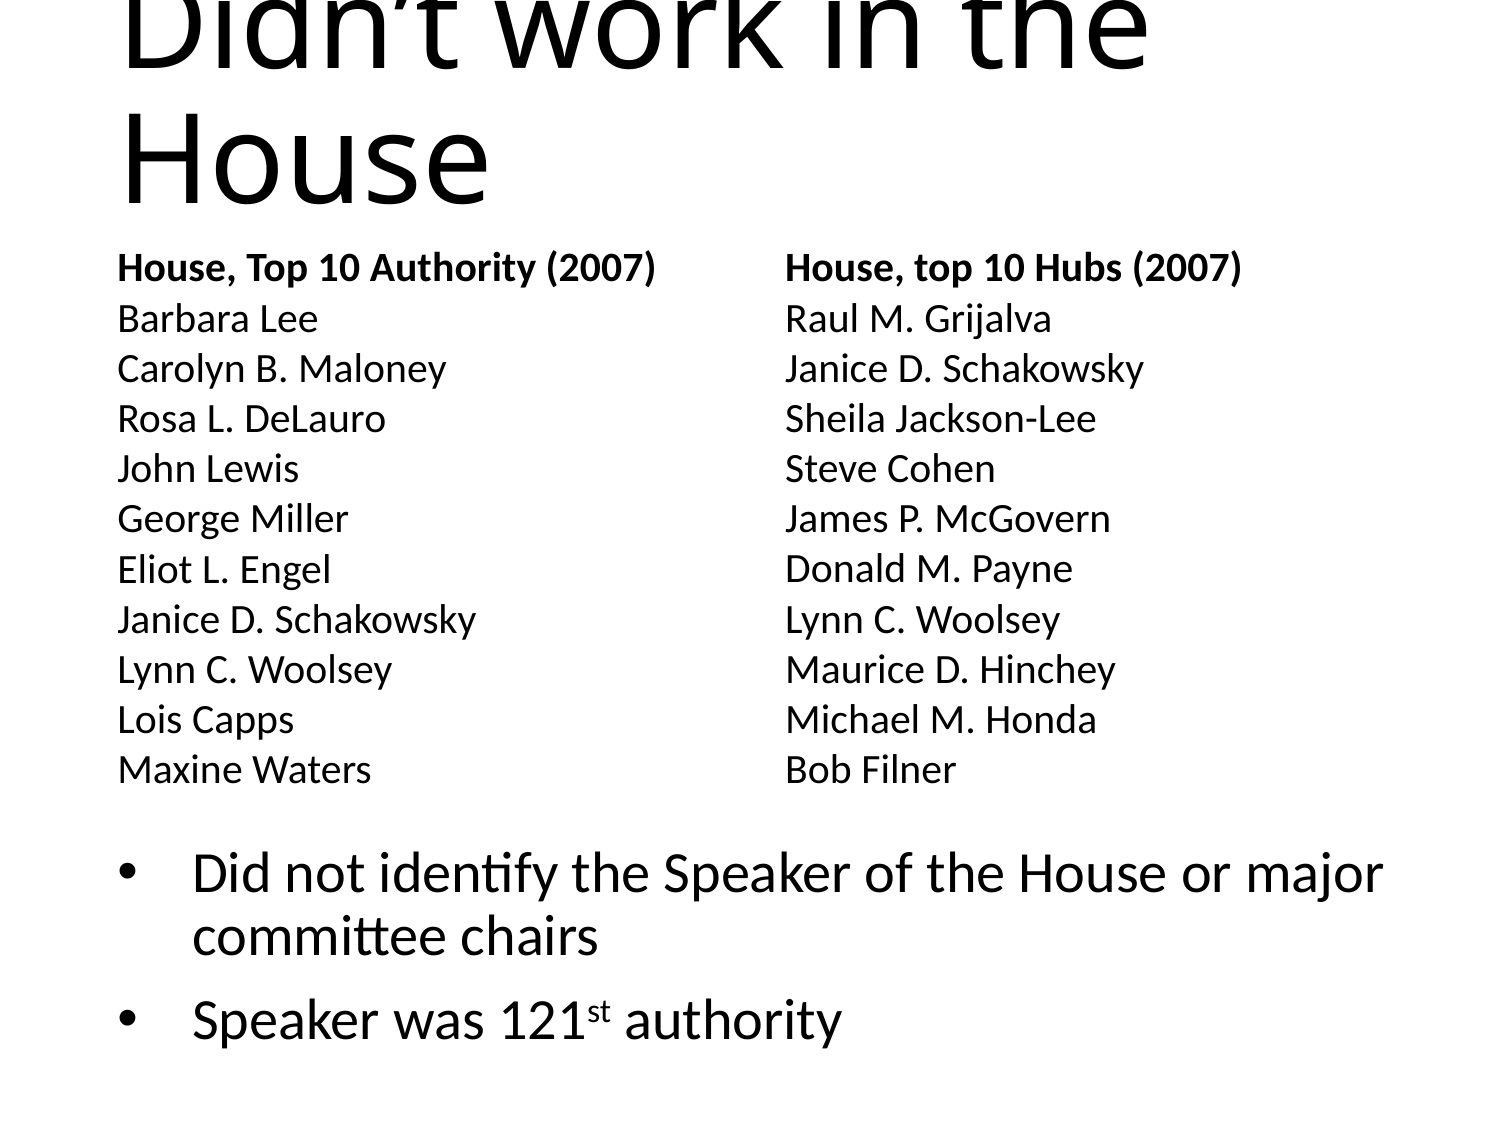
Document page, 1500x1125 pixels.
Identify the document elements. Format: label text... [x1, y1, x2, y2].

text_box House, top 10 Hubs (2007) Raul M. Grijalva Janice D. Schakowsky Sheila Jackson-Lee Steve Cohen James P. McGovern Donald M. Payne Lynn C. Woolsey Maurice D. Hinchey Michael M. Honda Bob Filner [770, 238, 1406, 818]
list House, Top 10 Authority (2007) Barbara Lee Carolyn B. Maloney Rosa L. DeLauro John Lewis George Miller Eliot L. Engel Janice D. Schakowsky Lynn C. Woolsey Lois Capps Maxine Waters [102, 238, 738, 818]
text_box Did not identify the Speaker of the House or major committee chairs Speaker was 121st authority [102, 835, 1406, 1102]
title Didn’t work in the House [102, 62, 1397, 239]
